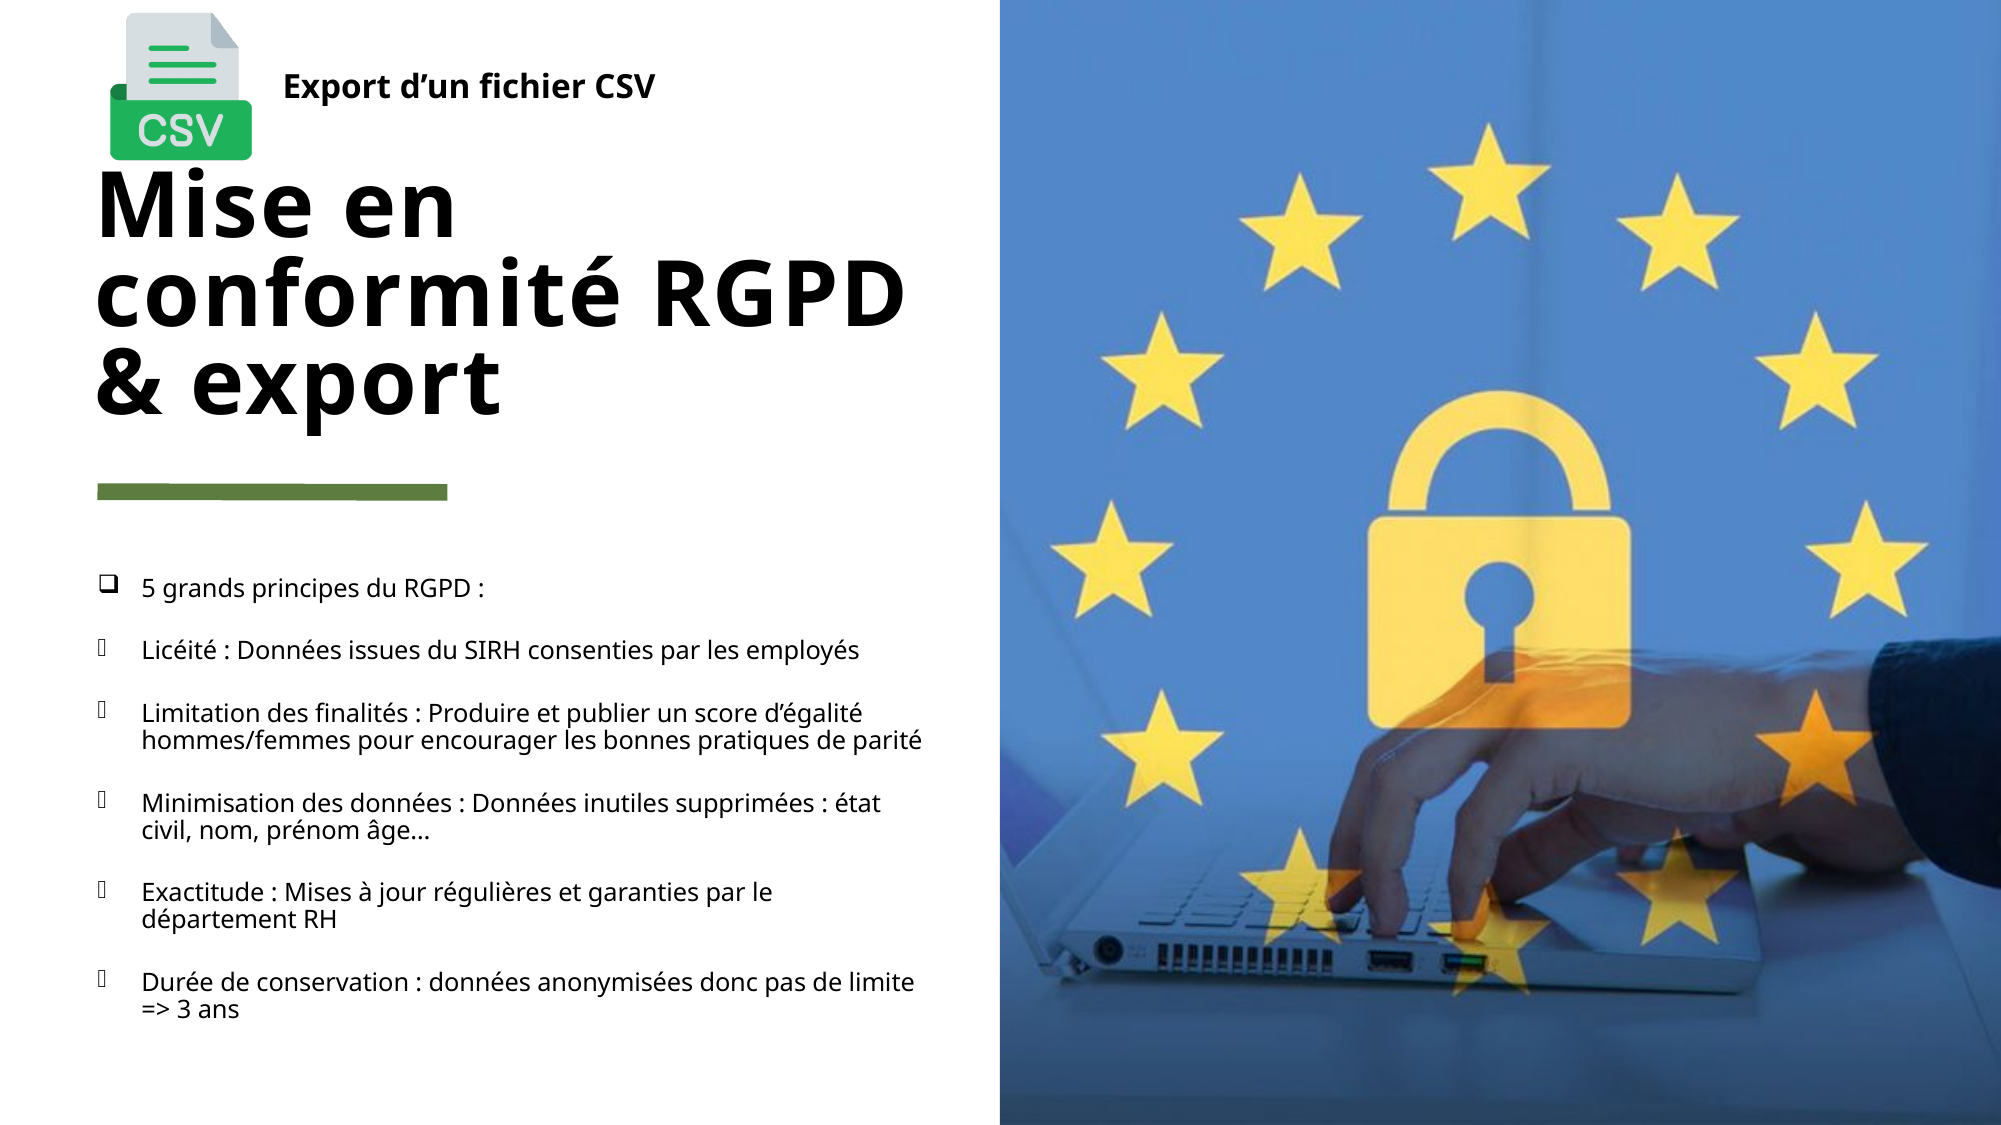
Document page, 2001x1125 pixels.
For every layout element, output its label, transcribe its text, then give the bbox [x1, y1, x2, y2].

picture [999, 0, 2001, 1125]
picture [94, 0, 268, 174]
text_box Export d’un fichier CSV [268, 57, 824, 113]
title Mise en conformité RGPD & export [94, 45, 925, 432]
list 5 grands principes du RGPD : Licéité : Données issues du SIRH consenties par les employés Limitation des finalités : Produire et publier un score d’égalité hommes/femmes pour encourager les bonnes pratiques de parité Minimisation des données : Données inutiles supprimées : état civil, nom, prénom âge… Exactitude : Mises à jour régulières et garanties par le département RH Durée de conservation : données anonymisées donc pas de limite => 3 ans [97, 537, 925, 1030]
